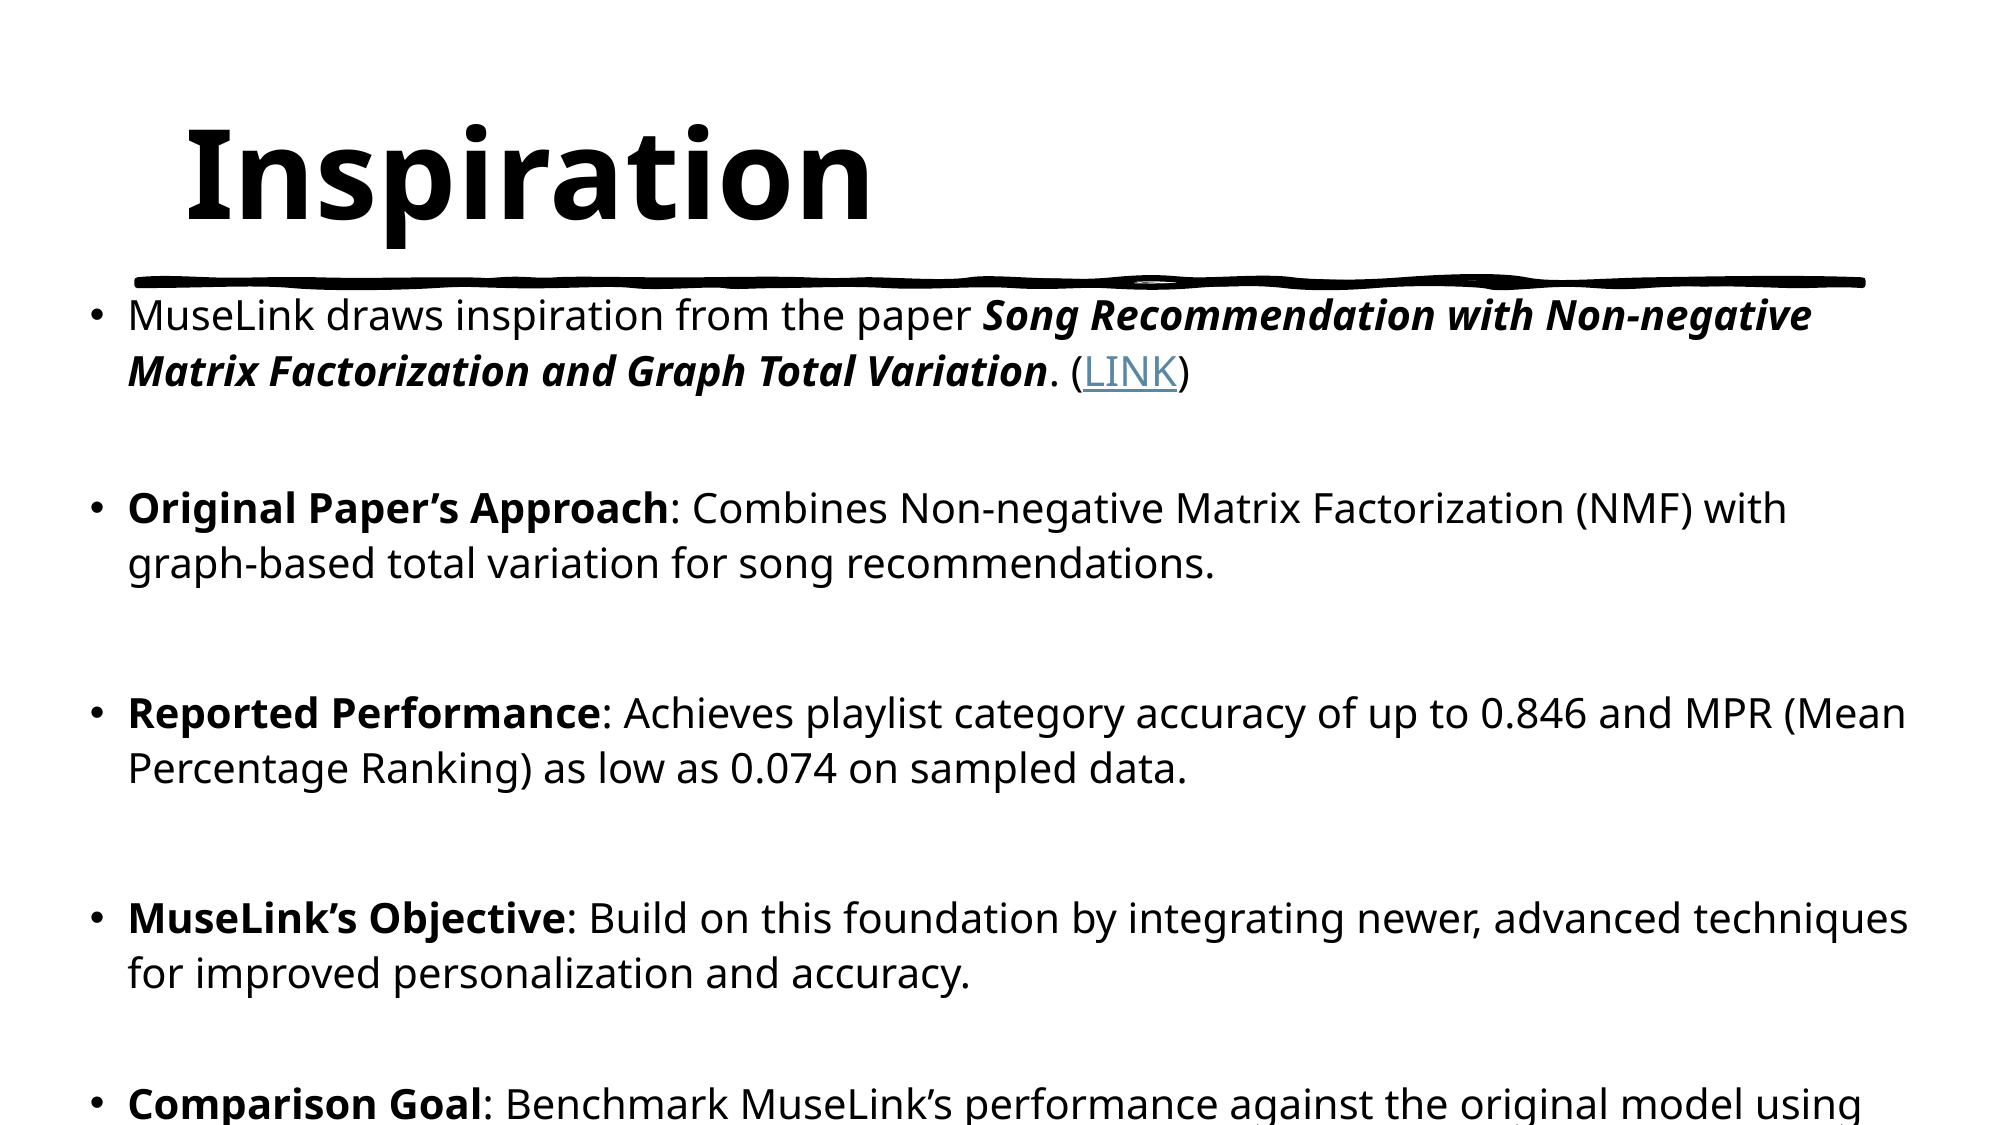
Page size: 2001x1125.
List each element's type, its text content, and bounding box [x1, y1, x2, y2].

list MuseLink draws inspiration from the paper Song Recommendation with Non-negative Matrix Factorization and Graph Total Variation. (LINK) Original Paper’s Approach: Combines Non-negative Matrix Factorization (NMF) with graph-based total variation for song recommendations. Reported Performance: Achieves playlist category accuracy of up to 0.846 and MPR (Mean Percentage Ranking) as low as 0.074 on sampled data. MuseLink’s Objective: Build on this foundation by integrating newer, advanced techniques for improved personalization and accuracy. Comparison Goal: Benchmark MuseLink’s performance against the original model using similar metrics. [0, 195, 1934, 1125]
title Inspiration [137, 59, 1760, 195]
